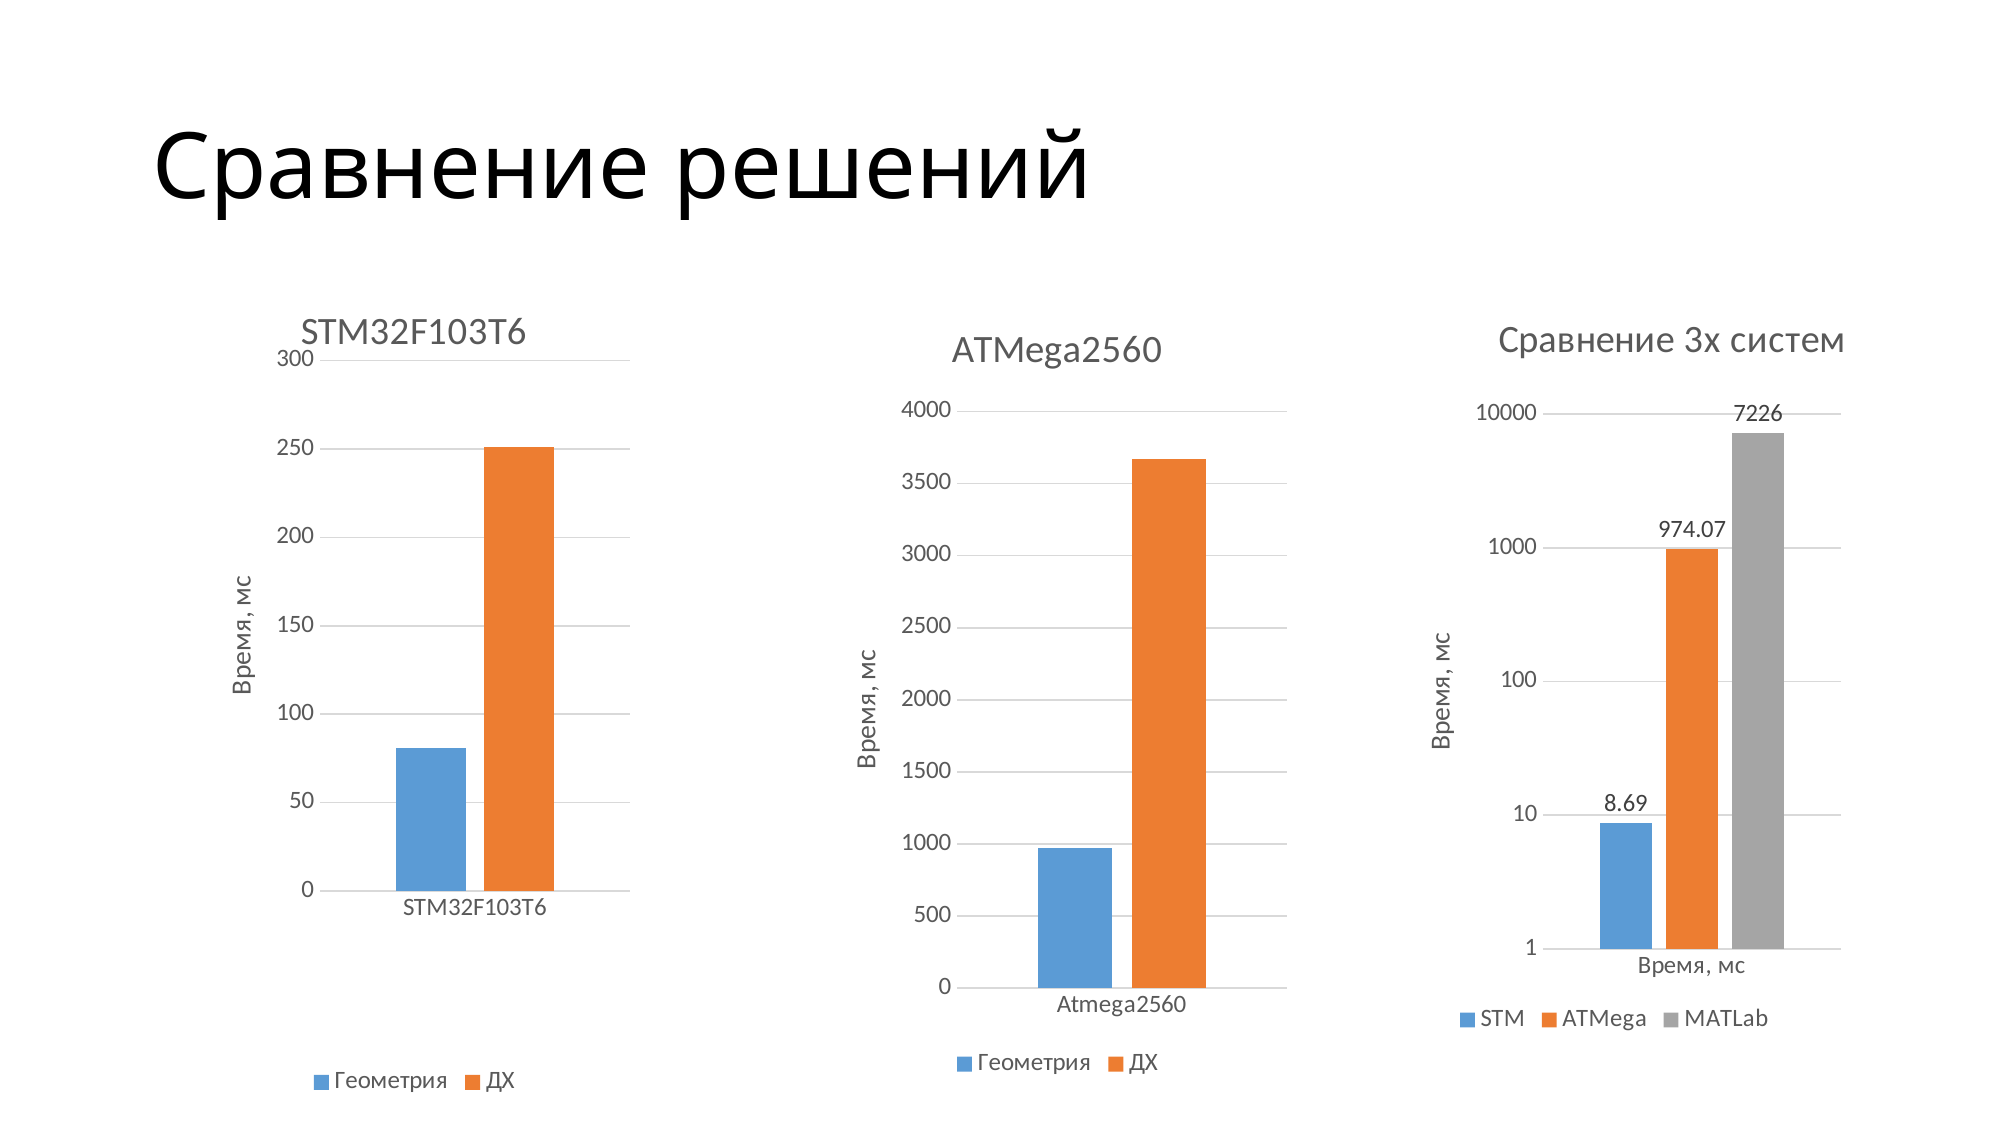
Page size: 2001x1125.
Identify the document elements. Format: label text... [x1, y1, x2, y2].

title Cравнение решений [137, 59, 1863, 278]
chart [171, 279, 658, 1101]
chart [818, 297, 1297, 1083]
chart [1371, 311, 1863, 1039]
